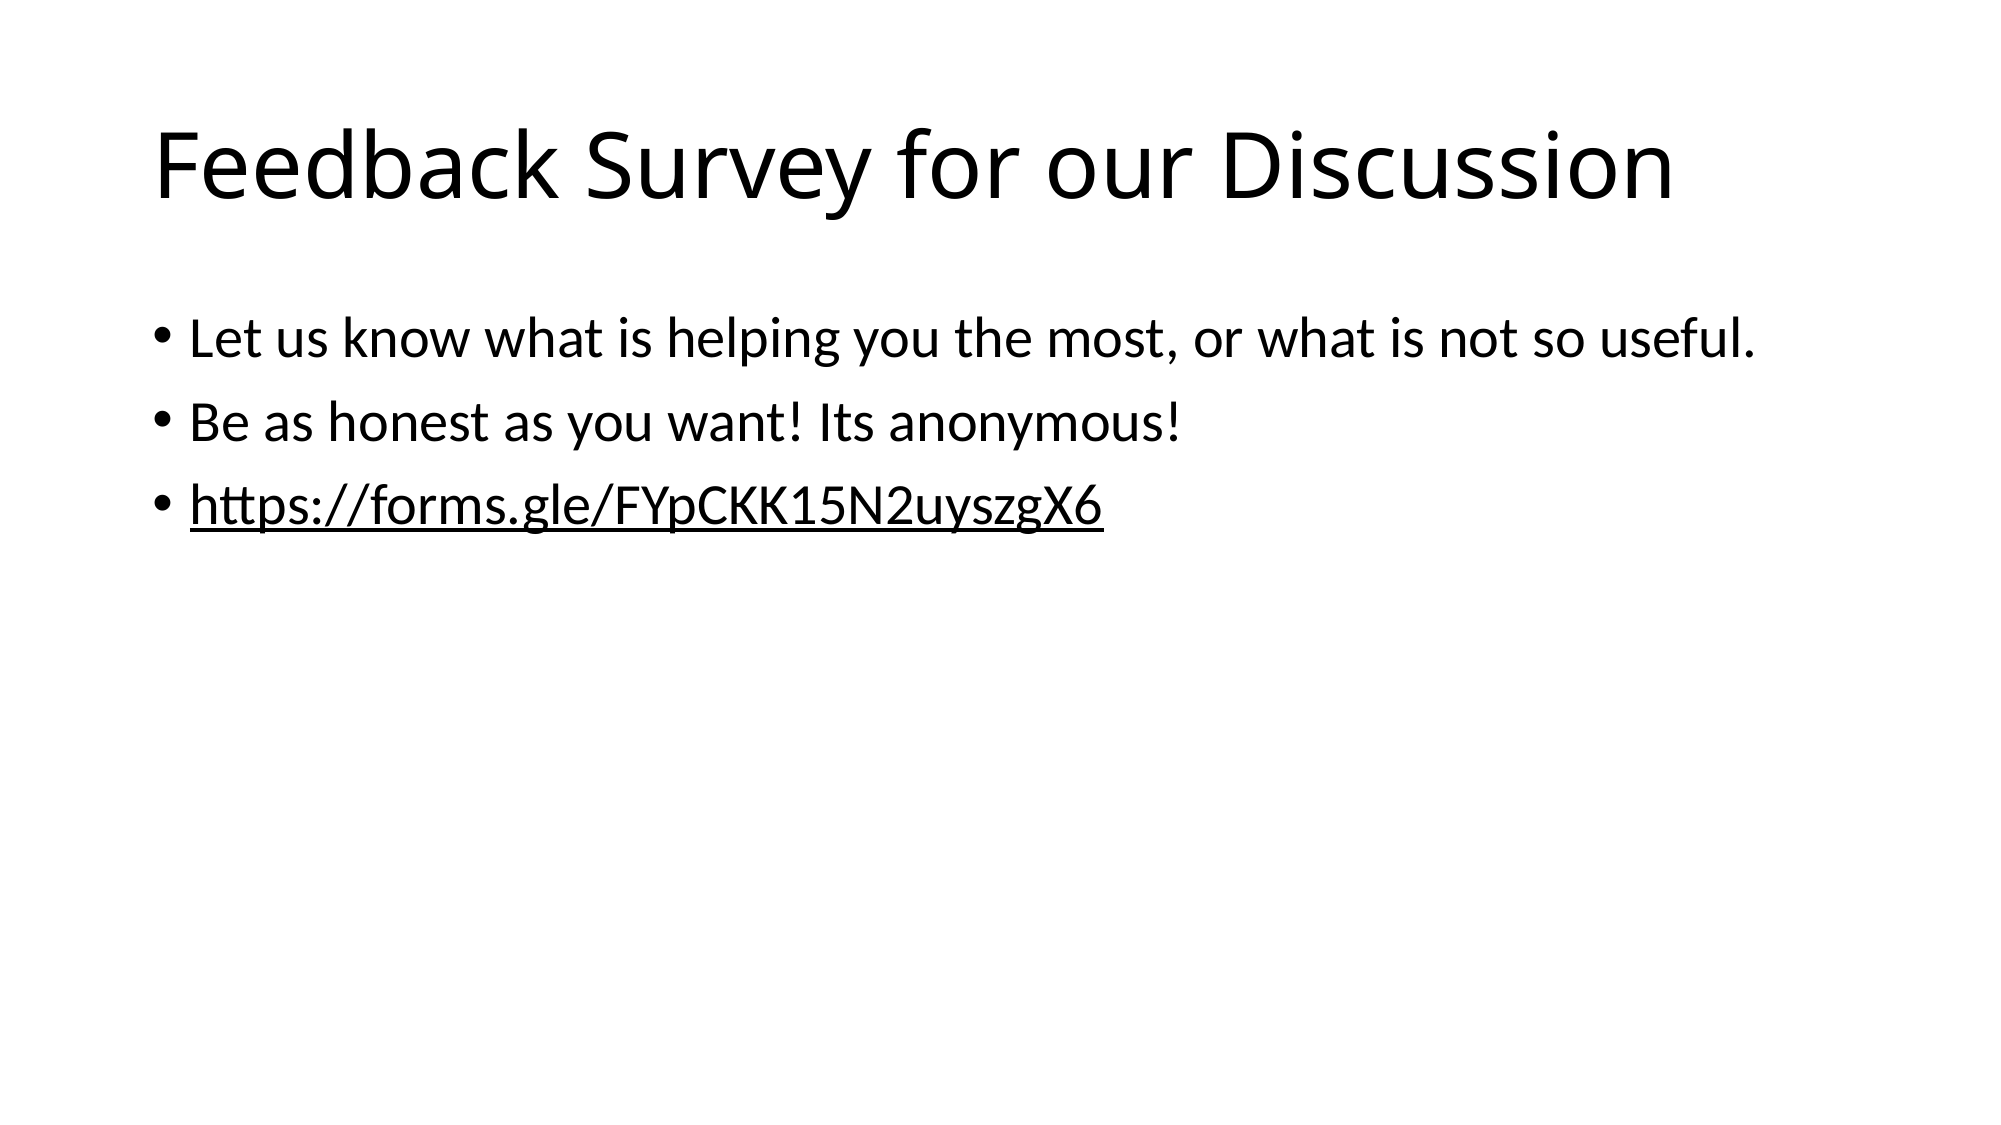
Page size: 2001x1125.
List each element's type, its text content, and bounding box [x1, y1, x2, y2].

list Let us know what is helping you the most, or what is not so useful. Be as honest as you want! Its anonymous! https://forms.gle/FYpCKK15N2uyszgX6 [137, 299, 1863, 1014]
title Feedback Survey for our Discussion [137, 59, 1863, 278]
